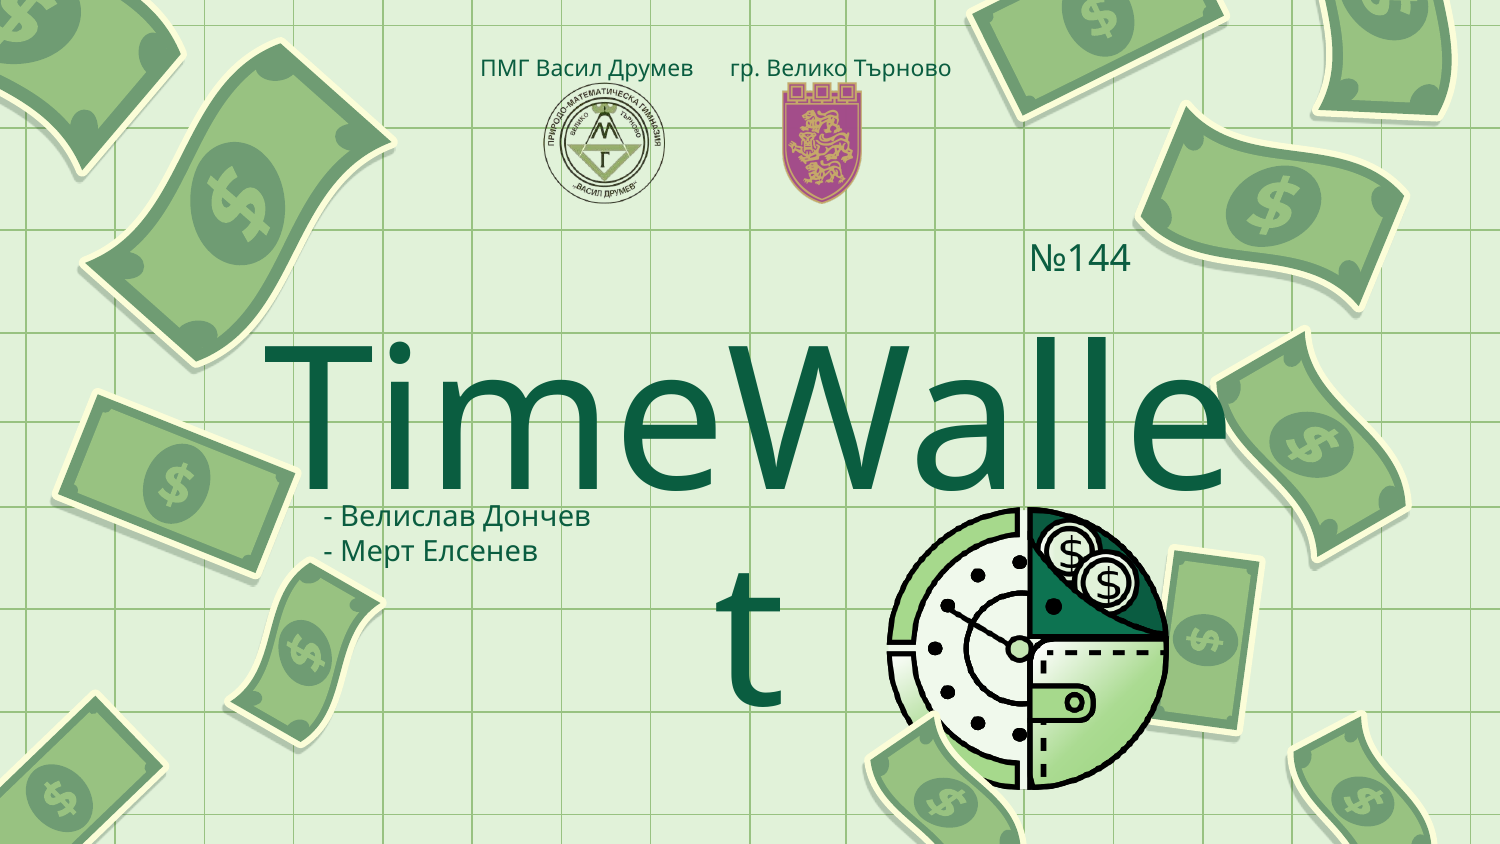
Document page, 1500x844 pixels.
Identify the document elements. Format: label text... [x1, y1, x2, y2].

picture [858, 507, 1170, 790]
picture [543, 82, 665, 204]
picture [781, 82, 863, 205]
title TimeWallet [234, 301, 1266, 726]
subtitle - Велислав Дончев - Мерт Елсенев [308, 500, 1218, 565]
text_box ПМГ Васил Друмев гр. Велико Търново [446, 46, 986, 124]
text_box №144 [1013, 226, 1154, 286]
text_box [868, 706, 1023, 844]
